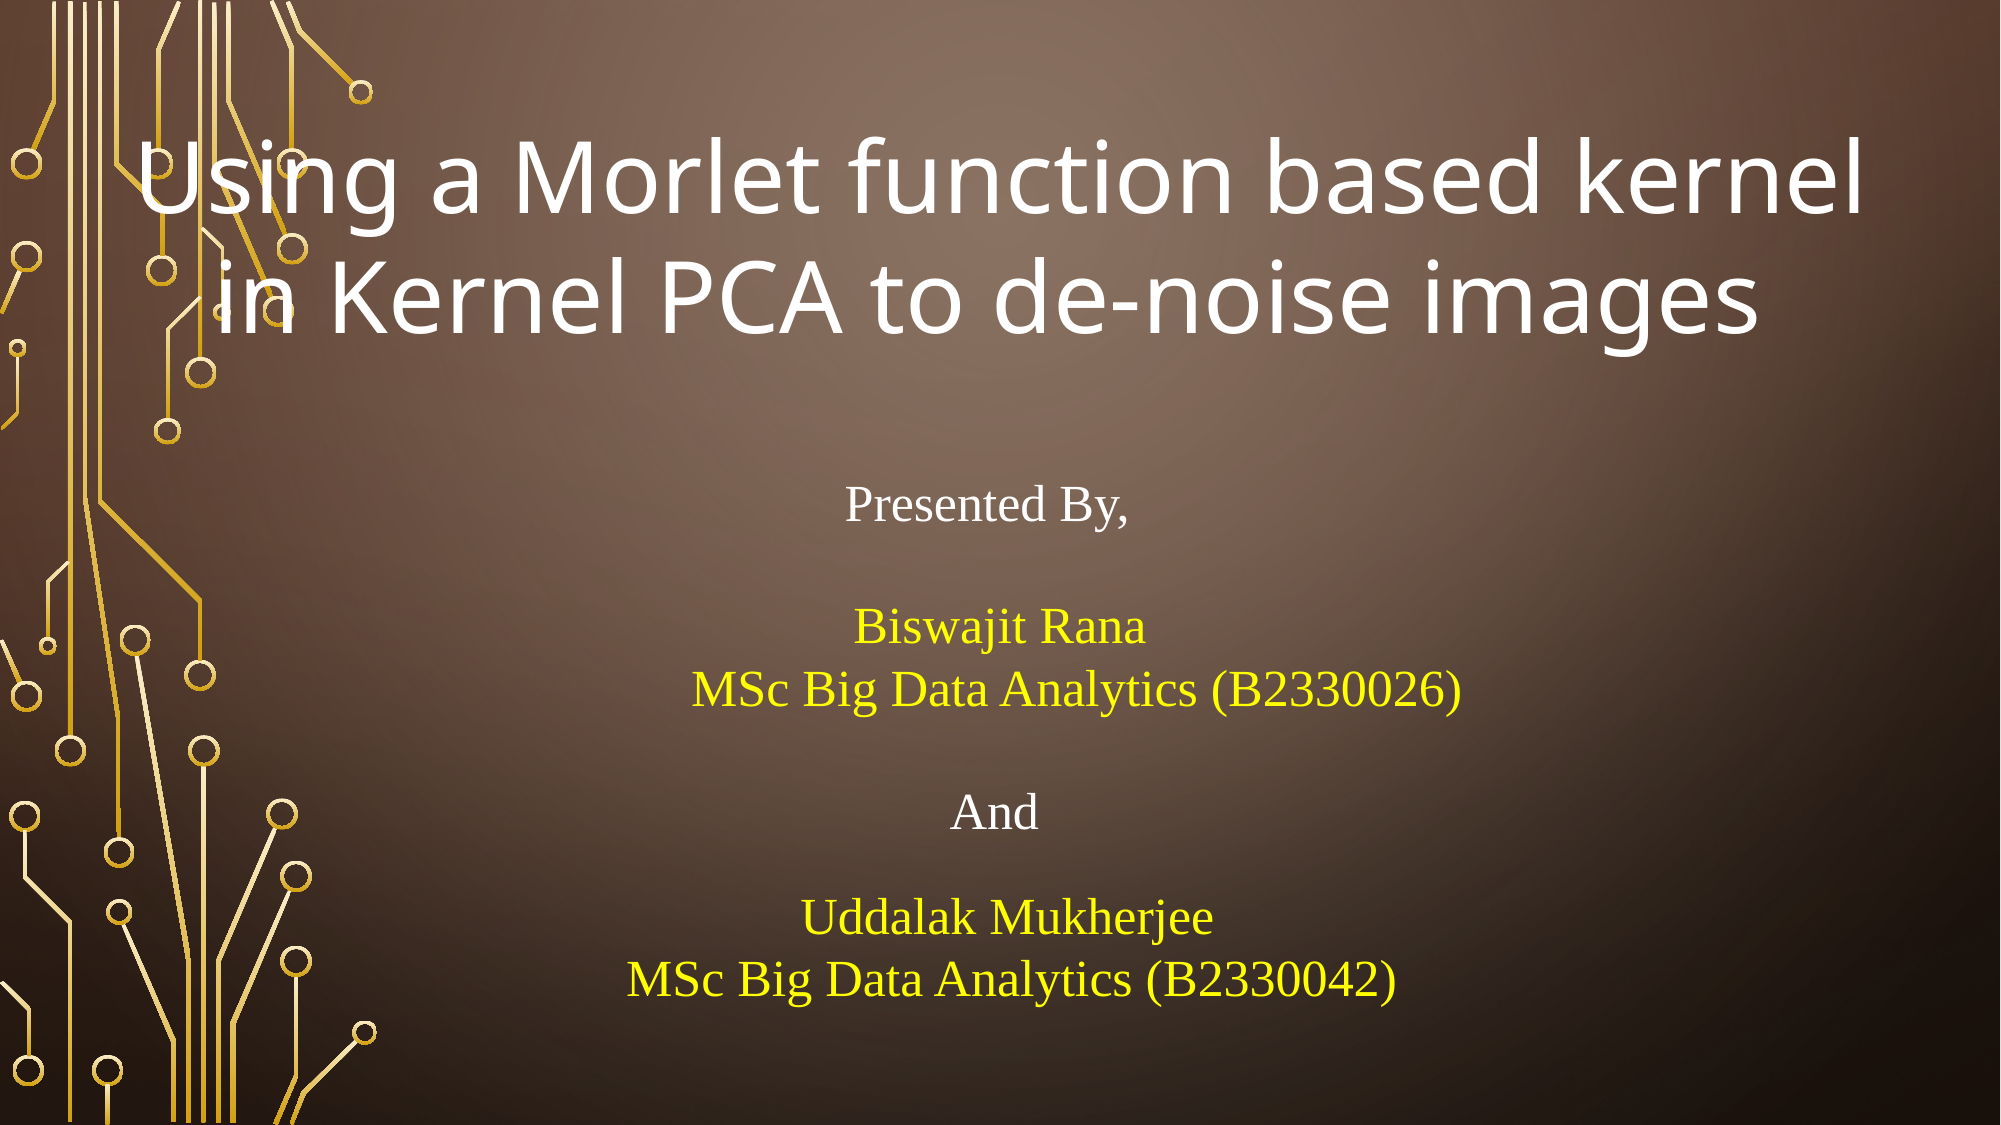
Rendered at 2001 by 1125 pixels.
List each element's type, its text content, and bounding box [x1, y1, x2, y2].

text_box Using a Morlet function based kernel in Kernel PCA to de-noise images [106, 106, 1896, 362]
text_box And [934, 769, 1068, 848]
text_box Biswajit Rana MSc Big Data Analytics (B2330026) [226, 584, 1607, 724]
text_box Uddalak Mukherjee MSc Big Data Analytics (B2330042) [242, 874, 1760, 1015]
text_box Presented By, [829, 461, 1232, 540]
